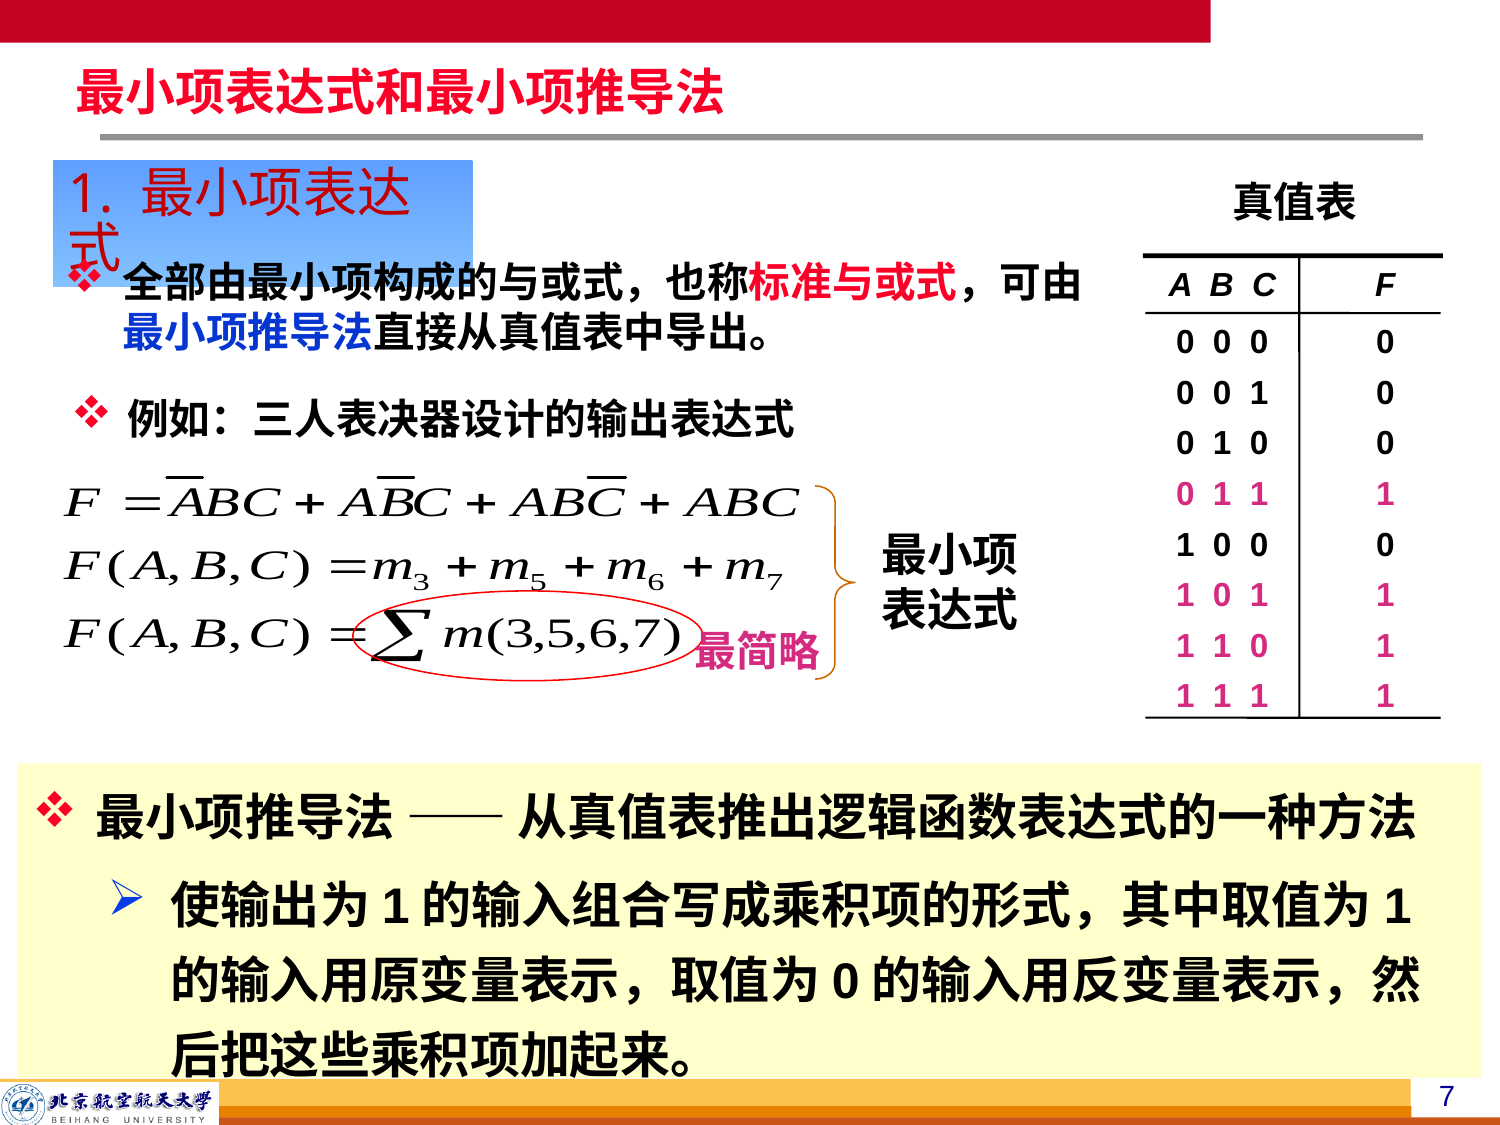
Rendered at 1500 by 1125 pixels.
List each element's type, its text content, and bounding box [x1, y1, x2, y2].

text_box 例如：三人表决器设计的输出表达式 [56, 385, 925, 451]
title 最小项表达式和最小项推导法 [64, 63, 1306, 126]
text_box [52, 467, 1046, 680]
text_box 1. 最小项表达式 [53, 160, 473, 248]
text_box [1126, 167, 1472, 769]
text_box 最小项推导法 —— 从真值表推出逻辑函数表达式的一种方法 使输出为1的输入组合写成乘积项的形式，其中取值为1的输入用原变量表示，取值为0的输入用反变量表示，然后把这些乘积项加起来。 [17, 763, 1482, 1078]
picture [0, 1082, 219, 1125]
text_box 全部由最小项构成的与或式，也称标准与或式，可由最小项推导法直接从真值表中导出。 [49, 248, 1105, 364]
